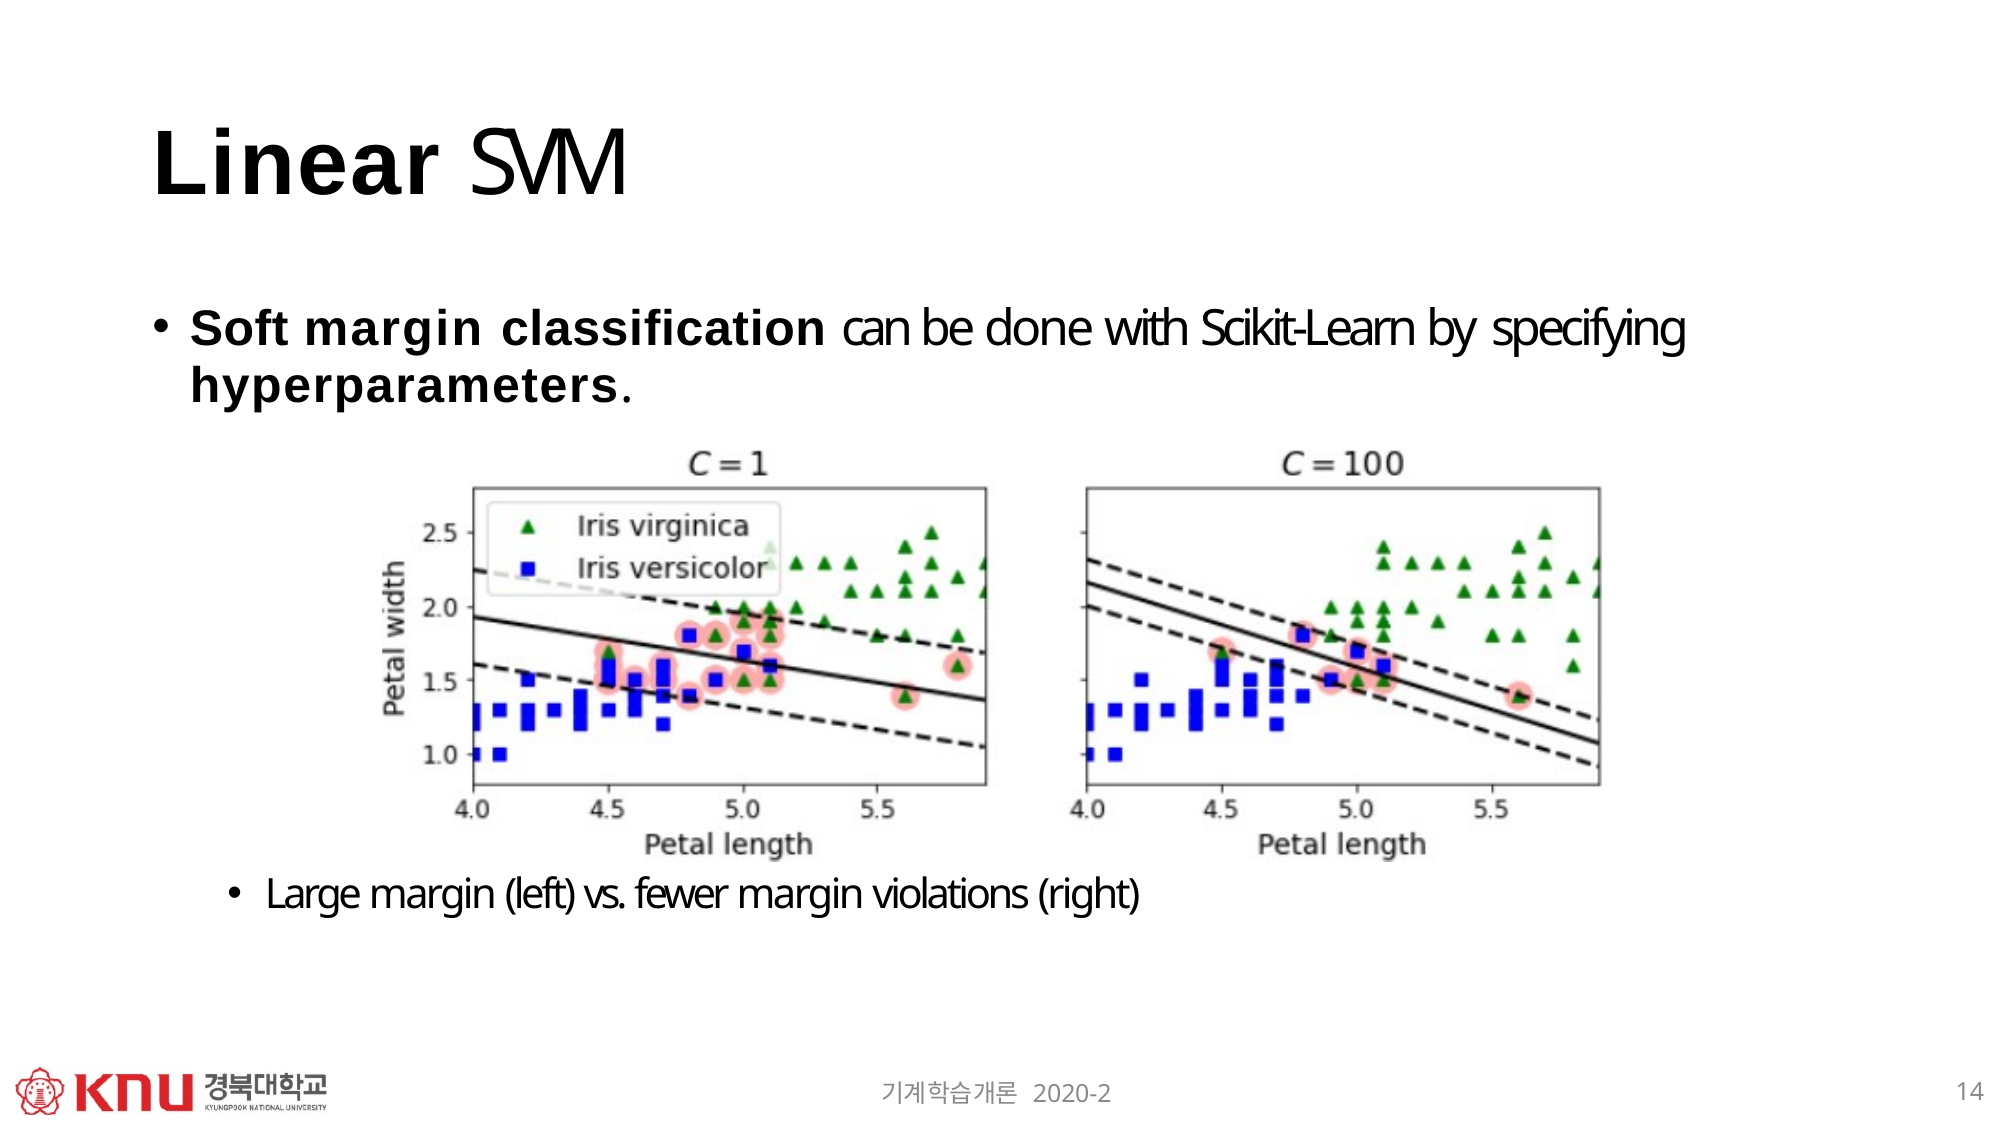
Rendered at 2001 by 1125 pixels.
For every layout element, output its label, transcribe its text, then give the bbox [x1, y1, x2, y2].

slide_number 14 [1949, 1071, 1990, 1125]
text_box Large margin (left) vs. fewer margin violations (right) [225, 864, 1299, 917]
footer 기계학습개론 2020-2 [878, 1073, 1121, 1125]
title Linear SVM [150, 100, 658, 291]
picture [15, 1067, 327, 1115]
text_box [381, 450, 1602, 862]
text_box Soft margin classification can be done with Scikit-Learn by specifying hyperparameters. [150, 295, 1848, 412]
